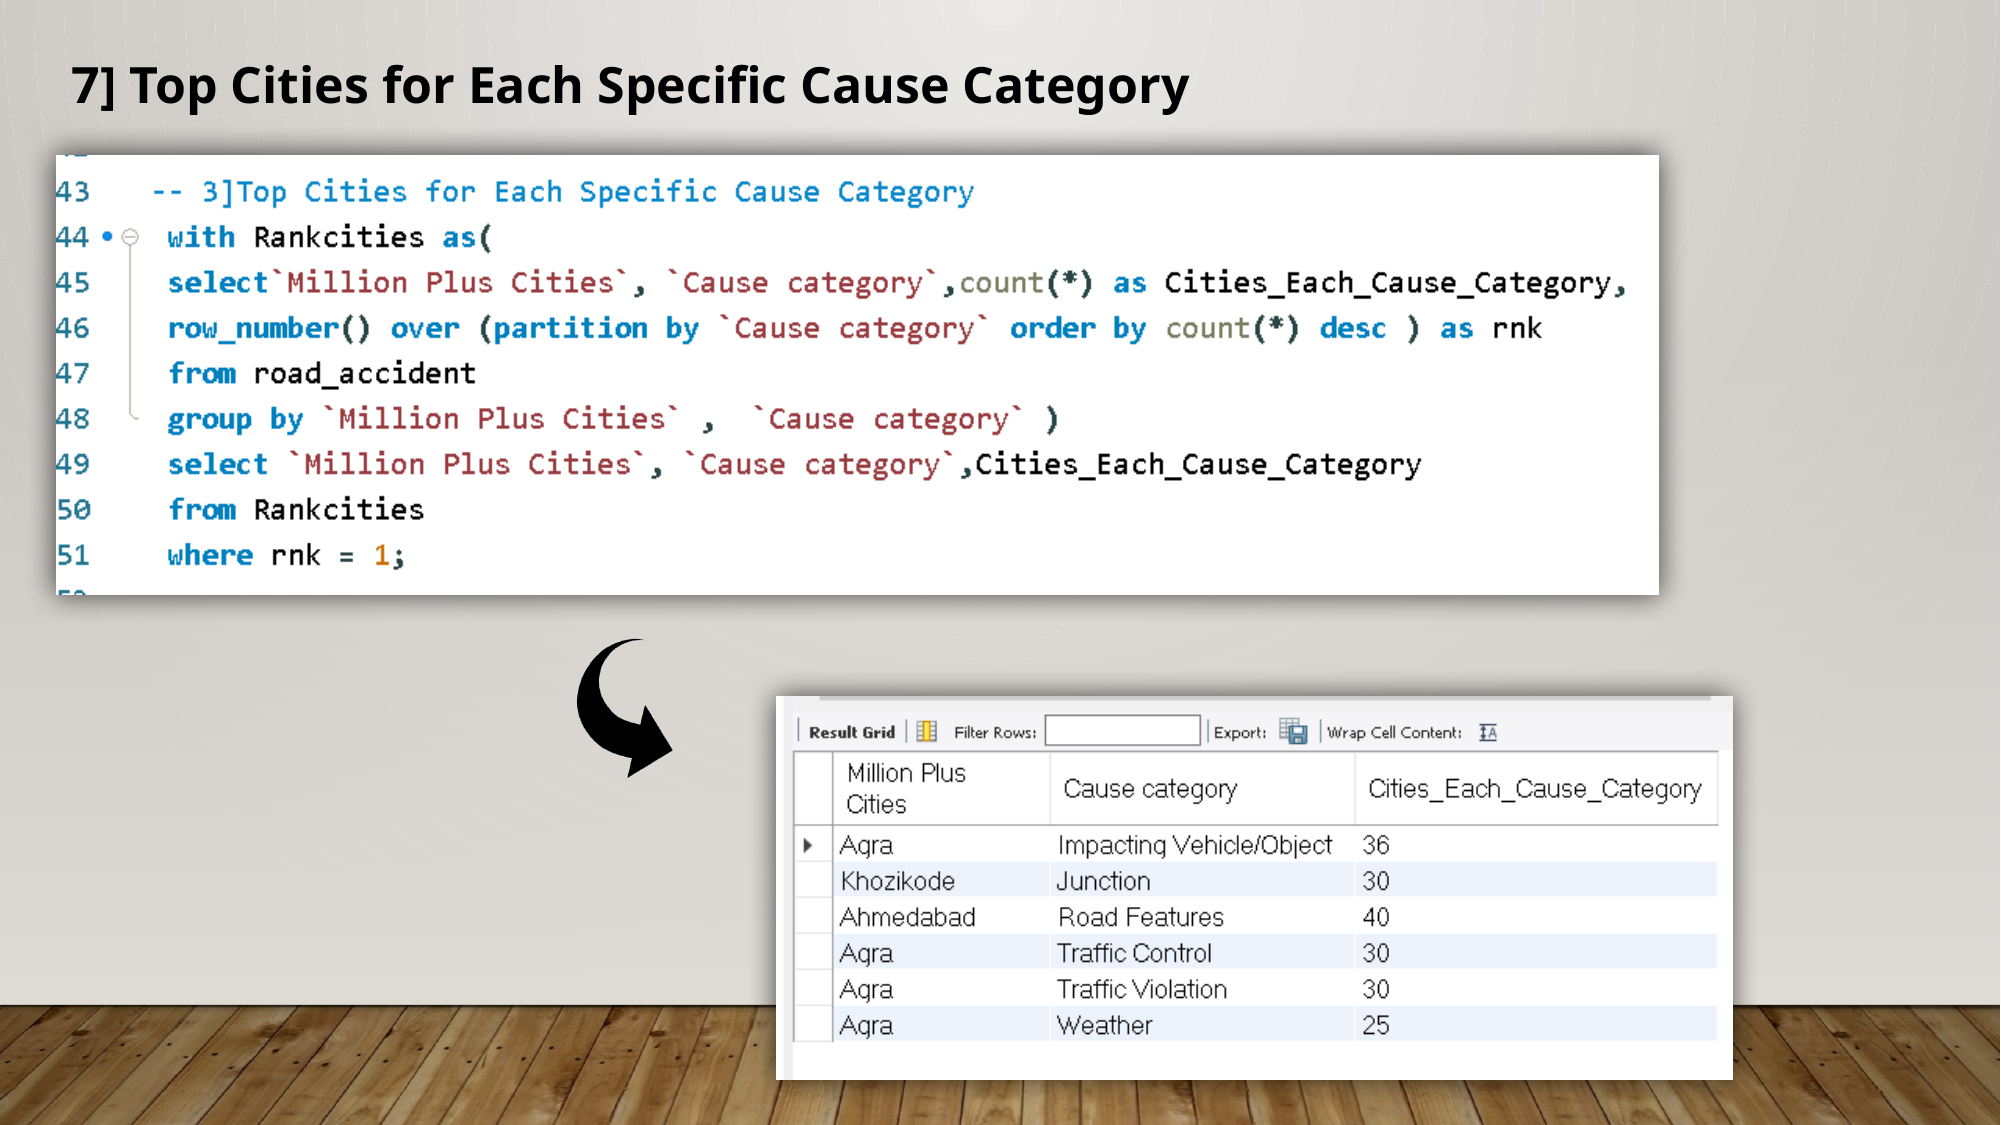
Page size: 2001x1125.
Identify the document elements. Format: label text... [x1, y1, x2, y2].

picture [56, 154, 1659, 595]
picture [541, 617, 722, 798]
text_box 7] Top Cities for Each Specific Cause Category [56, 45, 1316, 121]
picture [0, 696, 2000, 1125]
